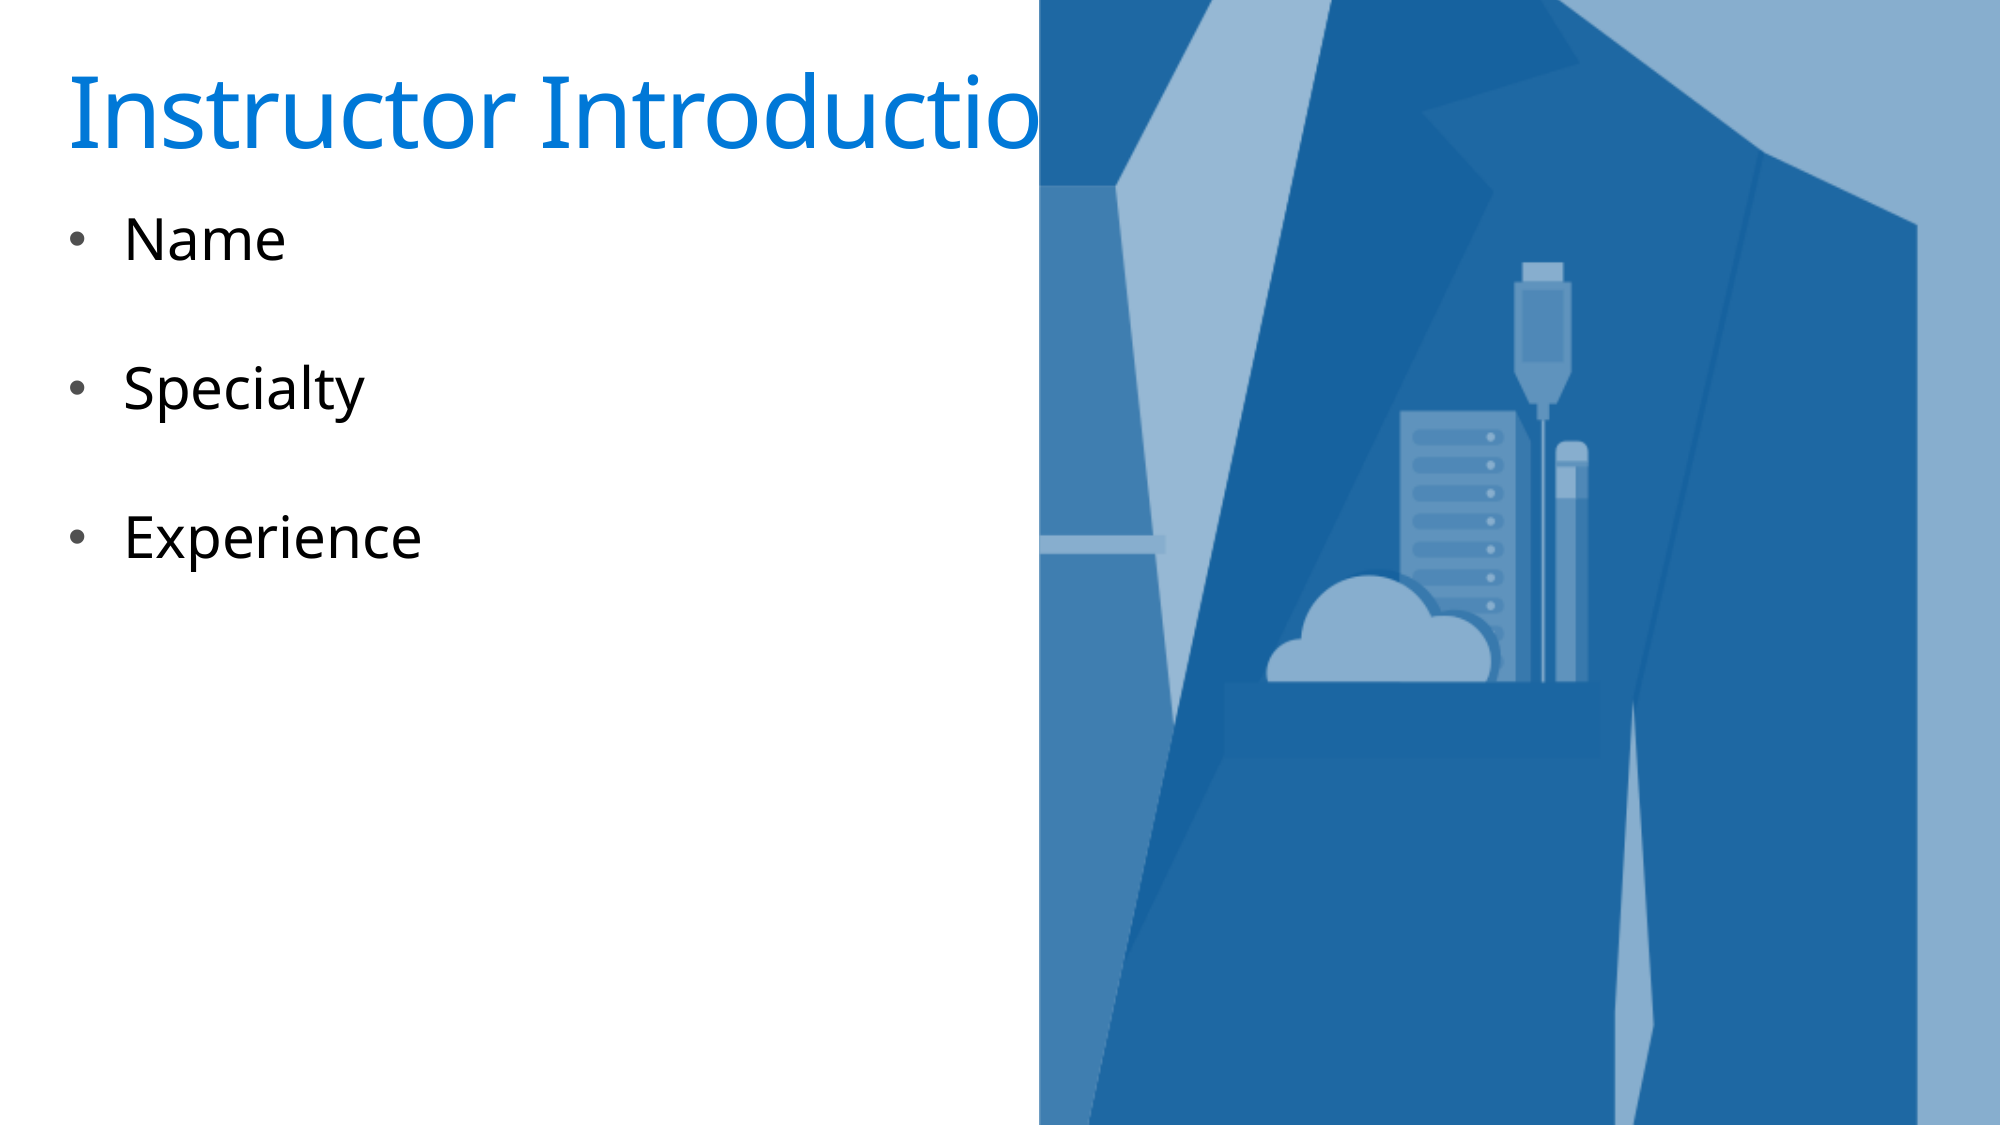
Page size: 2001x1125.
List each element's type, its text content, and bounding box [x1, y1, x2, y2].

picture [1038, 0, 2000, 1125]
list Name Specialty Experience [44, 196, 1038, 507]
title Instructor Introduction [44, 47, 1038, 196]
